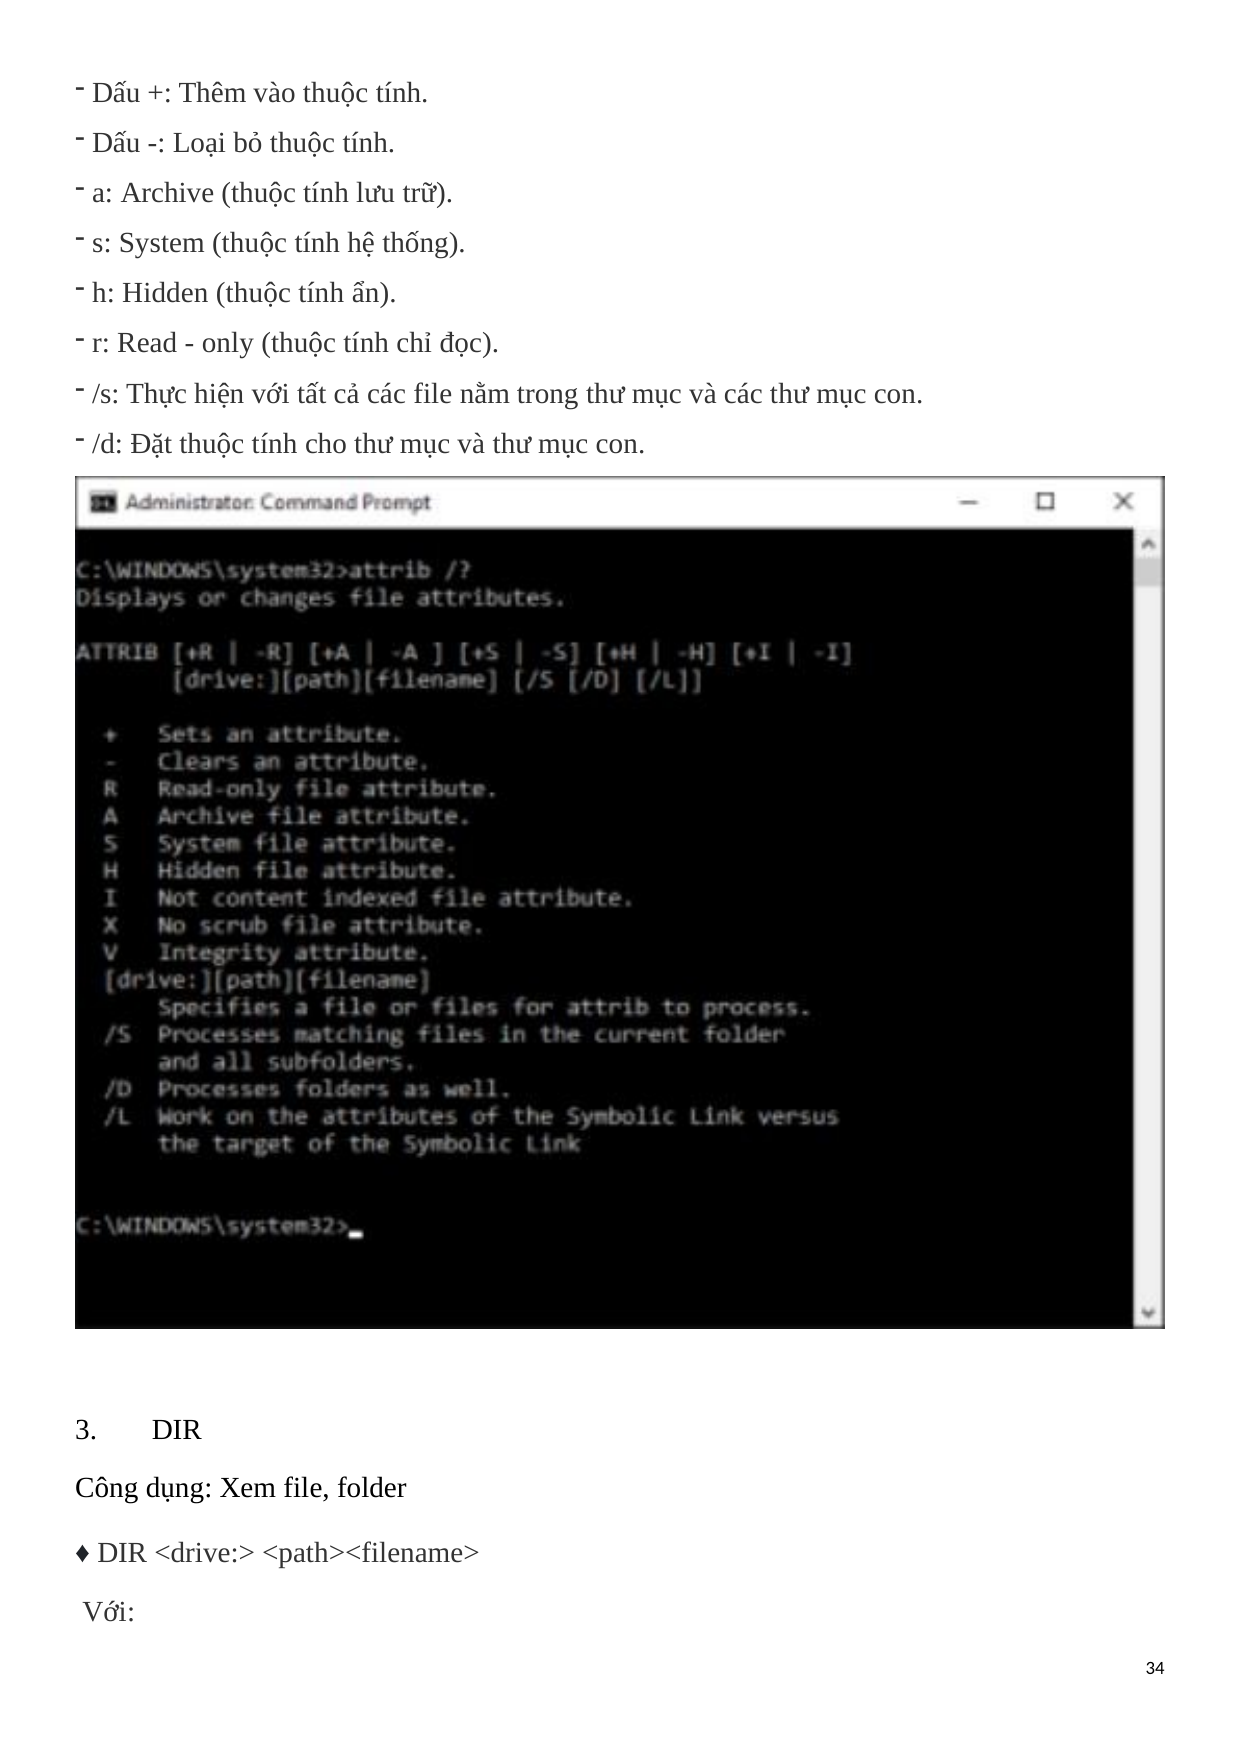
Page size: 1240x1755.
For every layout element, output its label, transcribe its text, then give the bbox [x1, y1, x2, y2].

slide_number 34 [1139, 1658, 1171, 1755]
text_box 3. DIR Công dụng: Xem file, folder ♦ DIR <drive:> <path><filename> Với: [72, 1407, 484, 1627]
text_box [75, 476, 1165, 1329]
text_box Dấu +: Thêm vào thuộc tính. Dấu -: Loại bỏ thuộc tính. a: Archive (thuộc tính lưu trữ). s: System (thuộc tính hệ thống). h: Hidden (thuộc tính ẩn). r: Read - only (thuộc tính chỉ đọc). /s: Thực hiện với tất cả các file nằm trong thư mục và các thư mục con. /d: Đặt thuộc tính cho thư mục và thư mục con. [72, 55, 926, 460]
